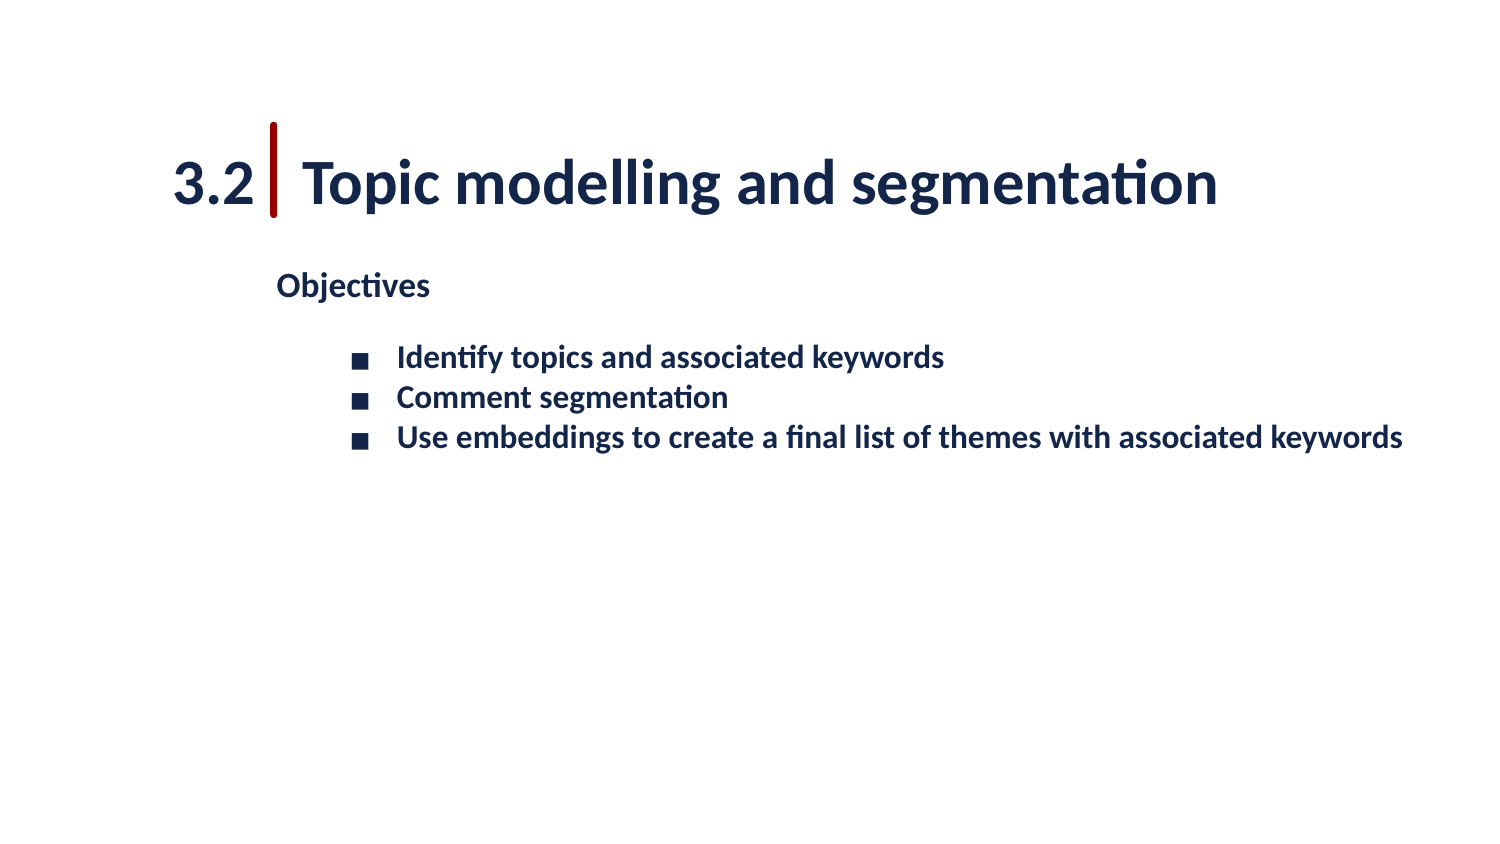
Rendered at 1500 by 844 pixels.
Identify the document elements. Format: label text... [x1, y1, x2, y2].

list Identify topics and associated keywords Comment segmentation Use embeddings to create a final list of themes with associated keywords [322, 333, 1426, 537]
list Topic modelling and segmentation [292, 120, 1470, 219]
text_box Objectives [156, 273, 551, 300]
list 3.2 [30, 111, 256, 219]
